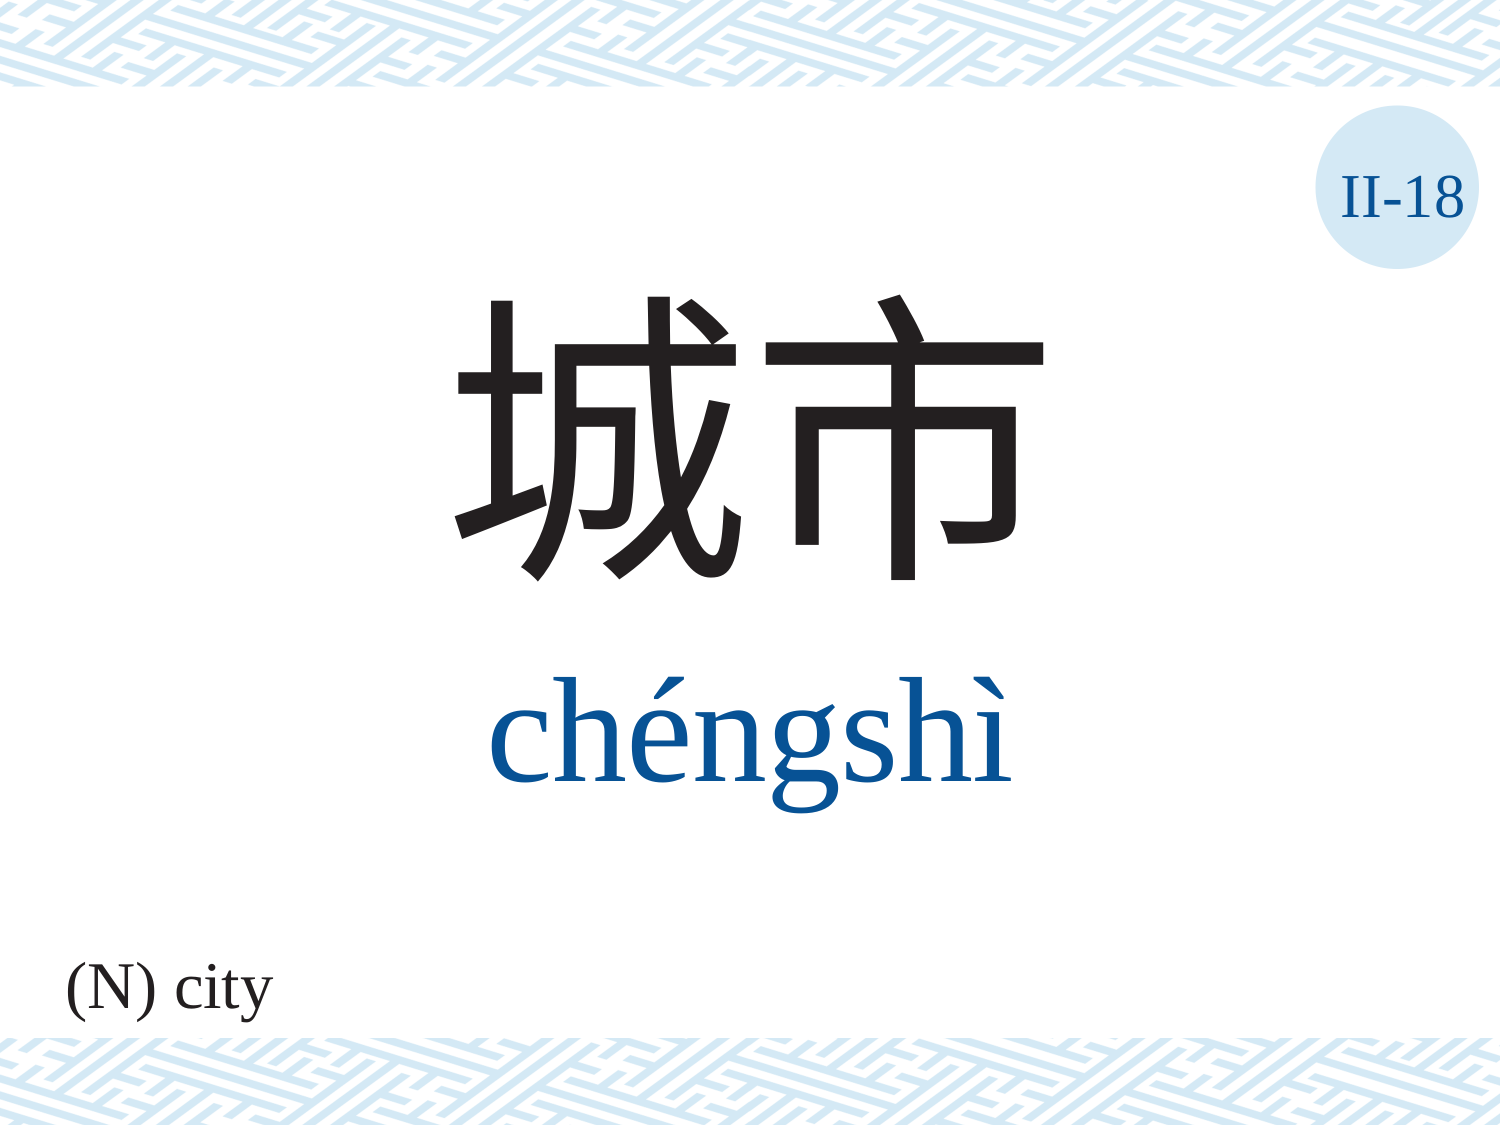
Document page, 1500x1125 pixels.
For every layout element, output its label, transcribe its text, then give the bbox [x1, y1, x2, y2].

text_box II-18 城市 chéngshì [439, 154, 1467, 812]
text_box (N) city [62, 942, 277, 1023]
picture [0, 0, 1500, 1125]
